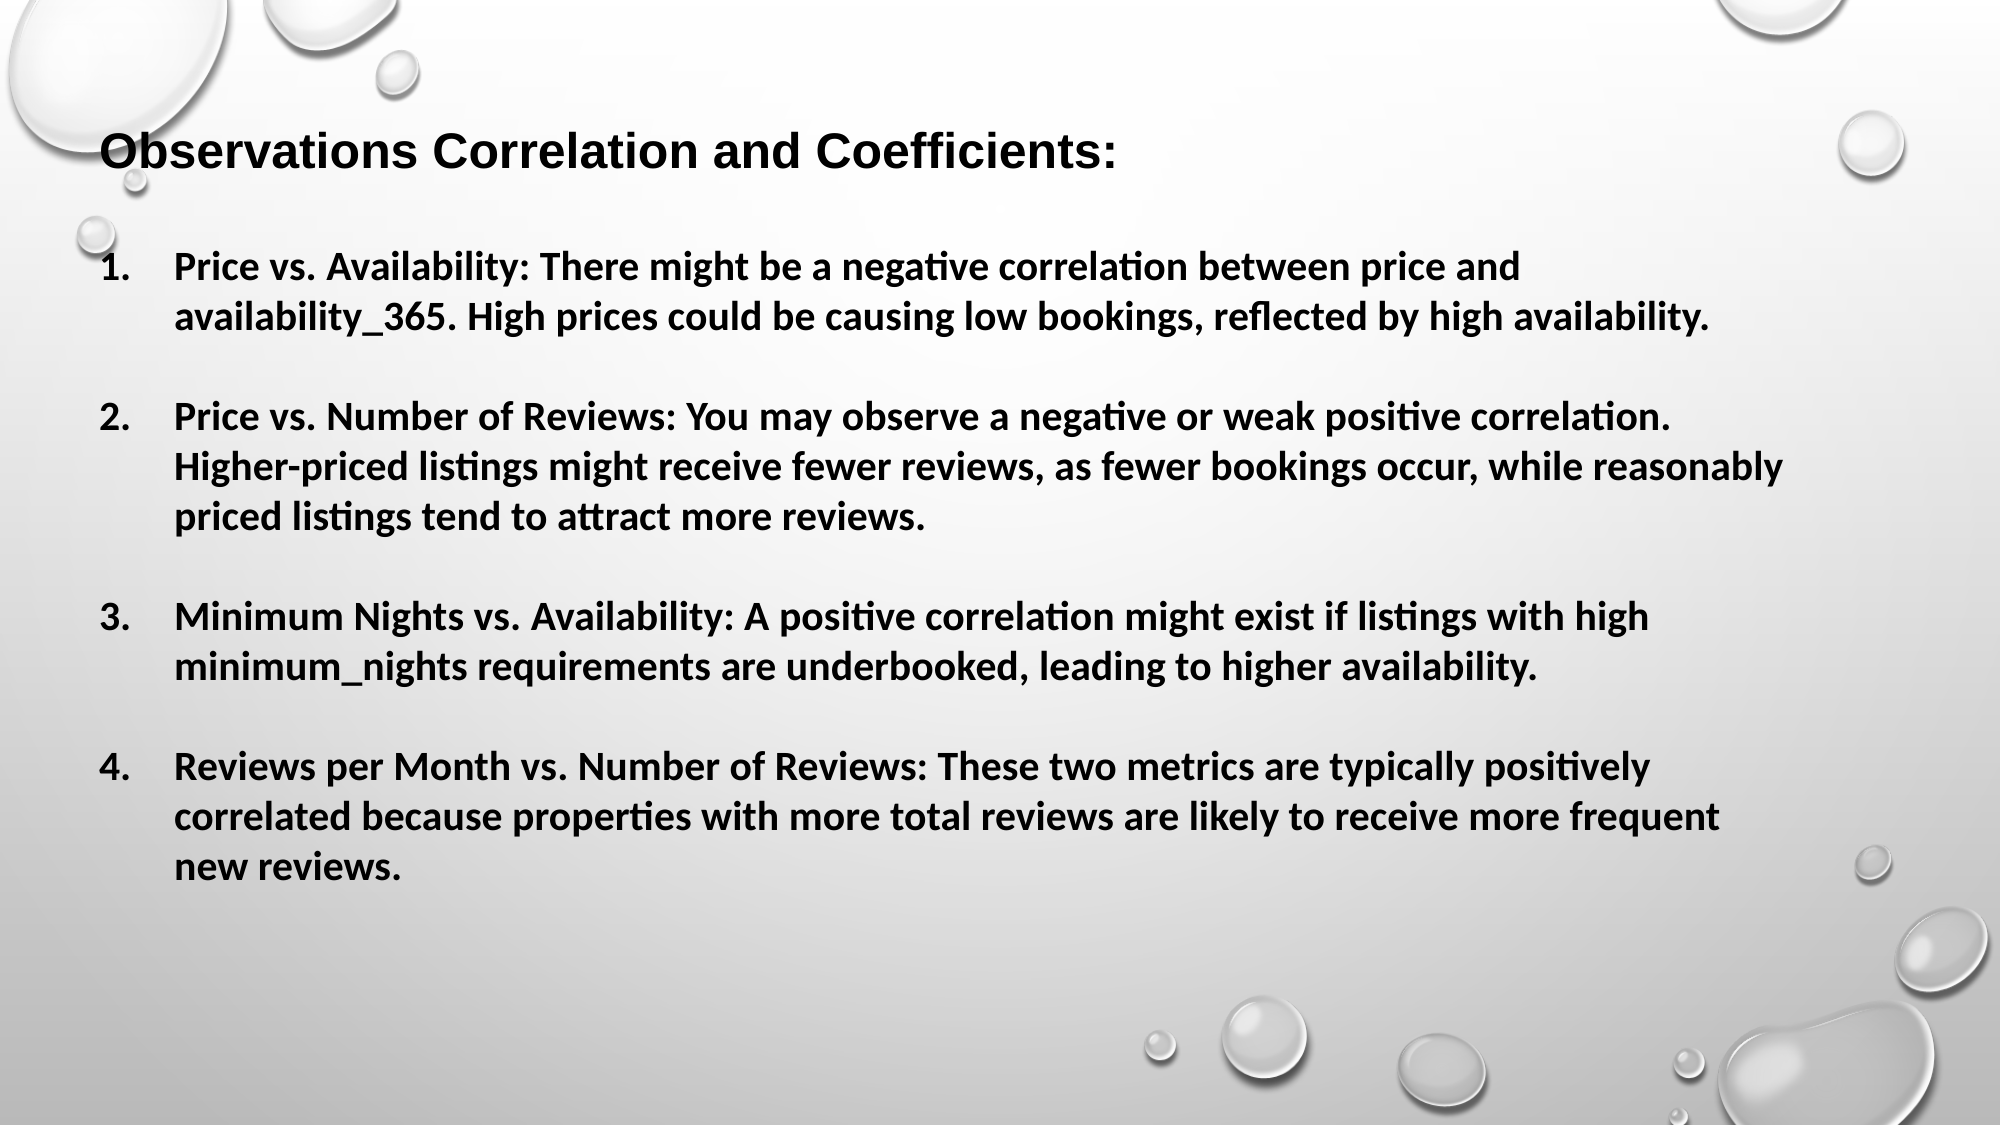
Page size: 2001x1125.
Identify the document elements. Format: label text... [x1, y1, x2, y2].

picture [0, 0, 2000, 1125]
text_box Observations Correlation and Coefficients: Price vs. Availability: There might be a negative correlation between price and availability_365. High prices could be causing low bookings, reflected by high availability. Price vs. Number of Reviews: You may observe a negative or weak positive correlation. Higher-priced listings might receive fewer reviews, as fewer bookings occur, while reasonably priced listings tend to attract more reviews. Minimum Nights vs. Availability: A positive correlation might exist if listings with high minimum_nights requirements are underbooked, leading to higher availability. Reviews per Month vs. Number of Reviews: These two metrics are typically positively correlated because properties with more total reviews are likely to receive more frequent new reviews. [84, 110, 1814, 942]
